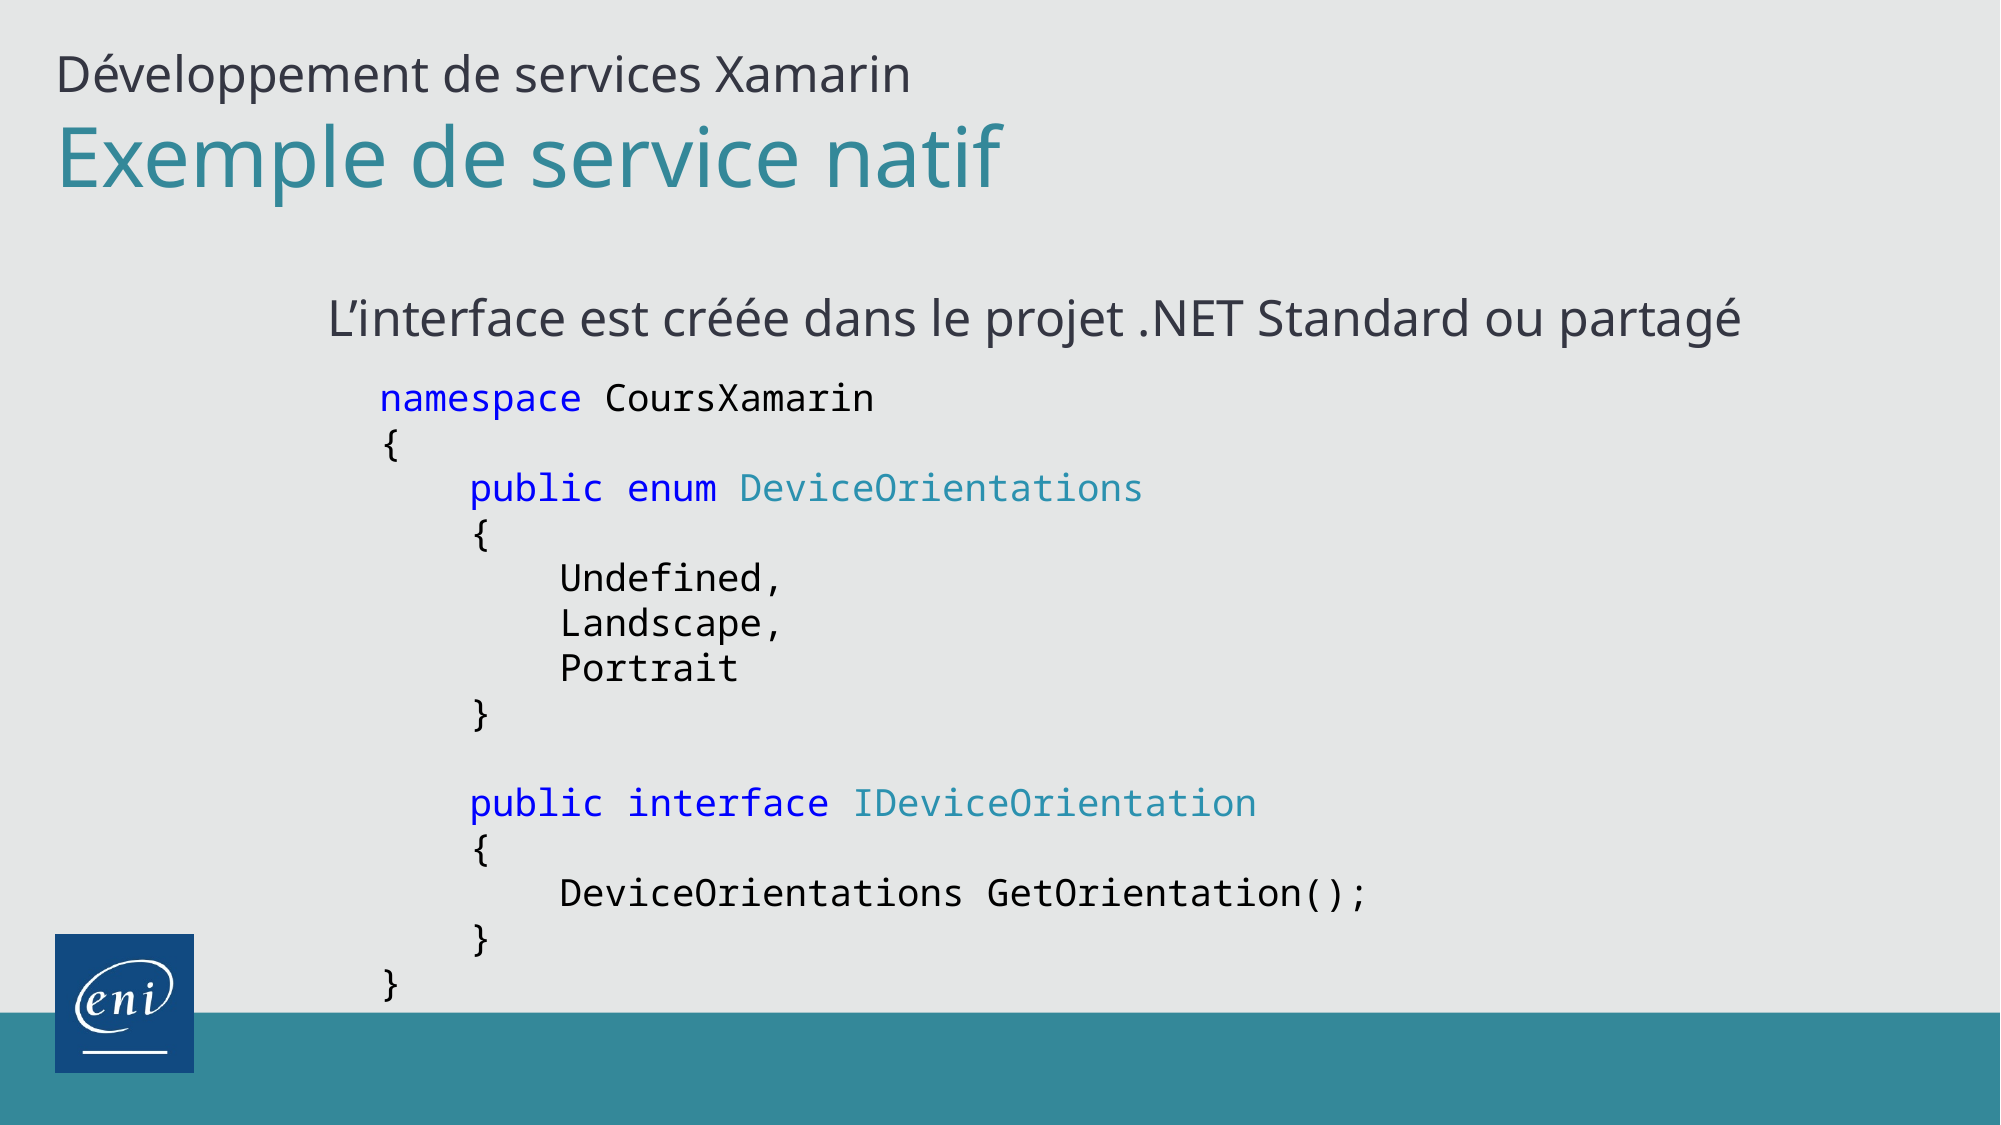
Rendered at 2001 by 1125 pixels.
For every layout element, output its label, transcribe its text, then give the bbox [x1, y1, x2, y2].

text_box Développement de services Xamarin [55, 31, 1952, 103]
text_box L’interface est créée dans le projet .NET Standard ou partagé [156, 270, 1915, 693]
text_box namespace CoursXamarin { public enum DeviceOrientations { Undefined, Landscape, Portrait } public interface IDeviceOrientation { DeviceOrientations GetOrientation(); } } [364, 366, 1742, 1012]
picture [55, 934, 194, 1073]
text_box Exemple de service natif [55, 104, 1952, 303]
